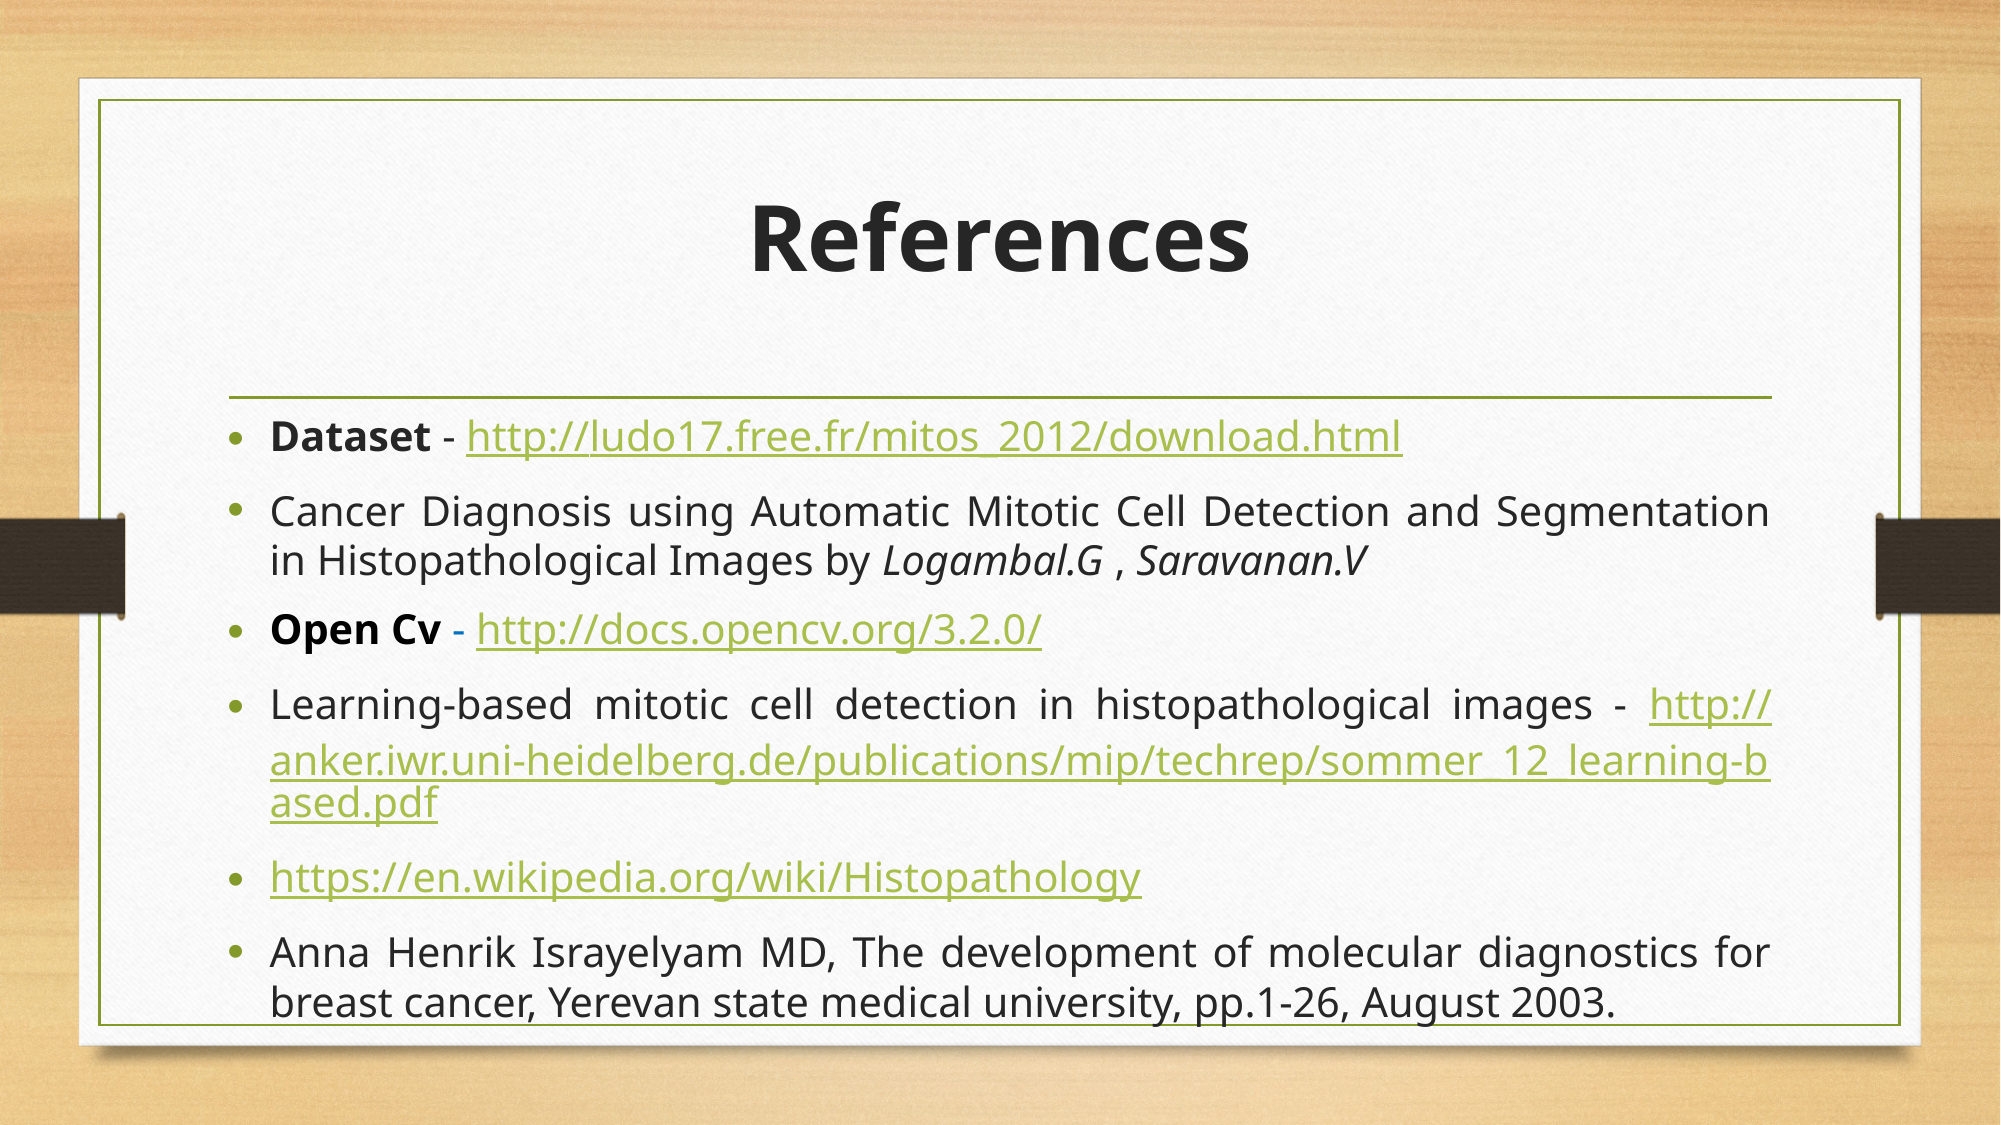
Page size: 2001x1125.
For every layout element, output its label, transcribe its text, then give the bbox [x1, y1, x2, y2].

picture [0, 0, 2001, 1125]
list Dataset - http://ludo17.free.fr/mitos_2012/download.html Cancer Diagnosis using Automatic Mitotic Cell Detection and Segmentation in Histopathological Images by Logambal.G , Saravanan.V Open Cv - http://docs.opencv.org/3.2.0/ Learning-based mitotic cell detection in histopathological images - http://anker.iwr.uni-heidelberg.de/publications/mip/techrep/sommer_12_learning-based.pdf https://en.wikipedia.org/wiki/Histopathology Anna Henrik Israyelyam MD, The development of molecular diagnostics for breast cancer, Yerevan state medical university, pp.1-26, August 2003. [212, 401, 1788, 1005]
title References [212, 127, 1788, 342]
